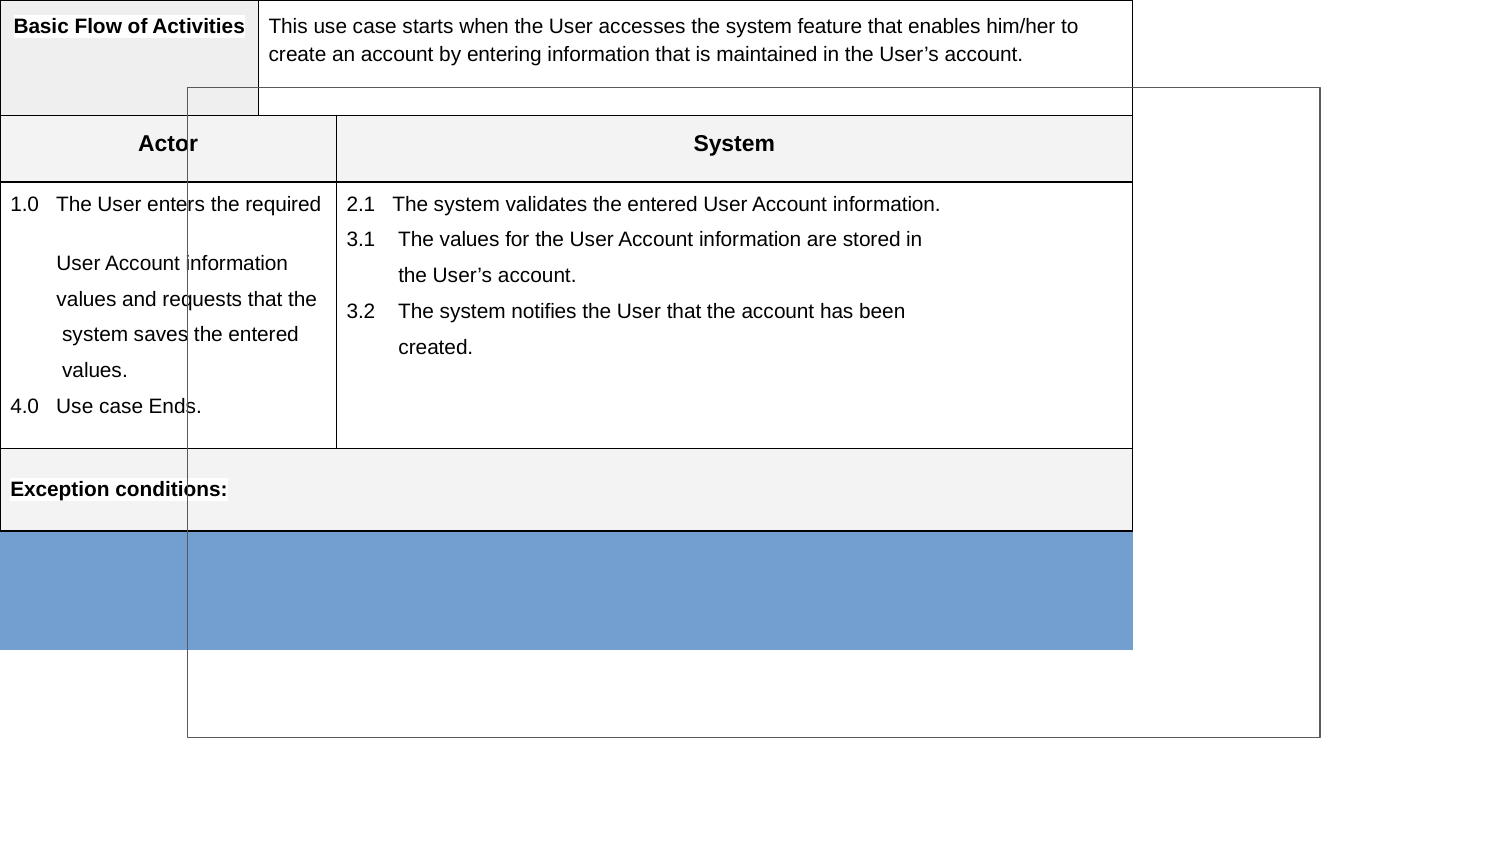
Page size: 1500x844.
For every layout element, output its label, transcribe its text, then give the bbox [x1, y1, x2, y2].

table_cell Exception conditions: [1, 449, 187, 530]
table_cell Actor [1, 116, 187, 181]
table_cell 1.0 The User enters the required User Account information values and requests that the system saves the entered values. 4.0 Use case Ends. [1, 183, 187, 448]
table_header This use case starts when the User accesses the system feature that enables him/her to create an account by entering information that is maintained in the User’s account. [259, 1, 1132, 87]
table_header Basic Flow of Activities [1, 1, 258, 115]
text_box [187, 87, 1321, 738]
